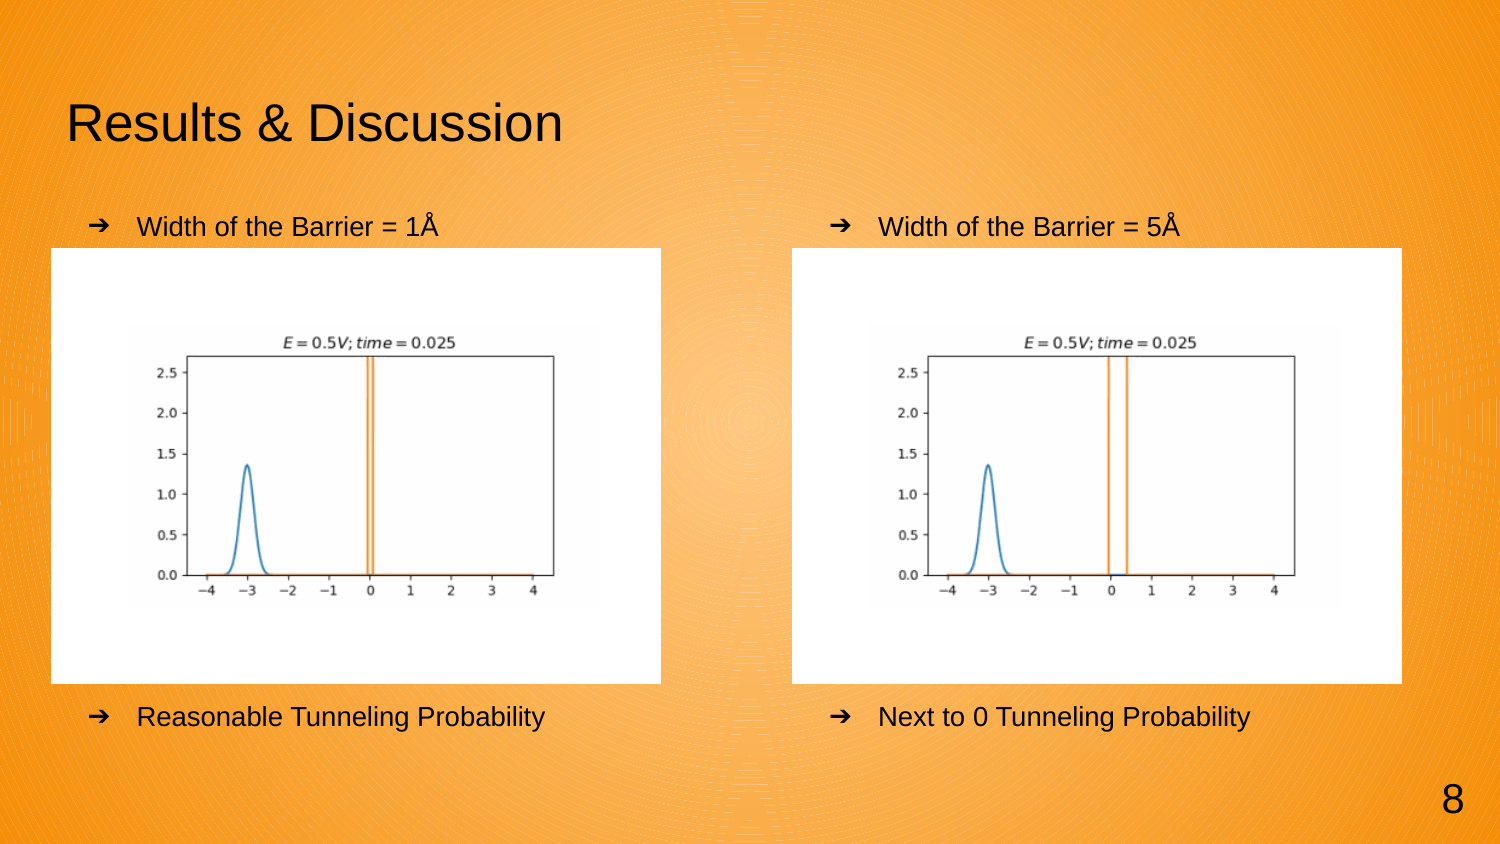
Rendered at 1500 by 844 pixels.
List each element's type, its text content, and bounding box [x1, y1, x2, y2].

title Results & Discussion [51, 72, 1449, 167]
picture [792, 248, 1402, 684]
slide_number ‹#› [1389, 764, 1480, 830]
list Width of the Barrier = 1Å Reasonable Tunneling Probability [51, 189, 708, 750]
list Width of the Barrier = 5Å Next to 0 Tunneling Probability [792, 189, 1449, 750]
picture [50, 248, 661, 684]
